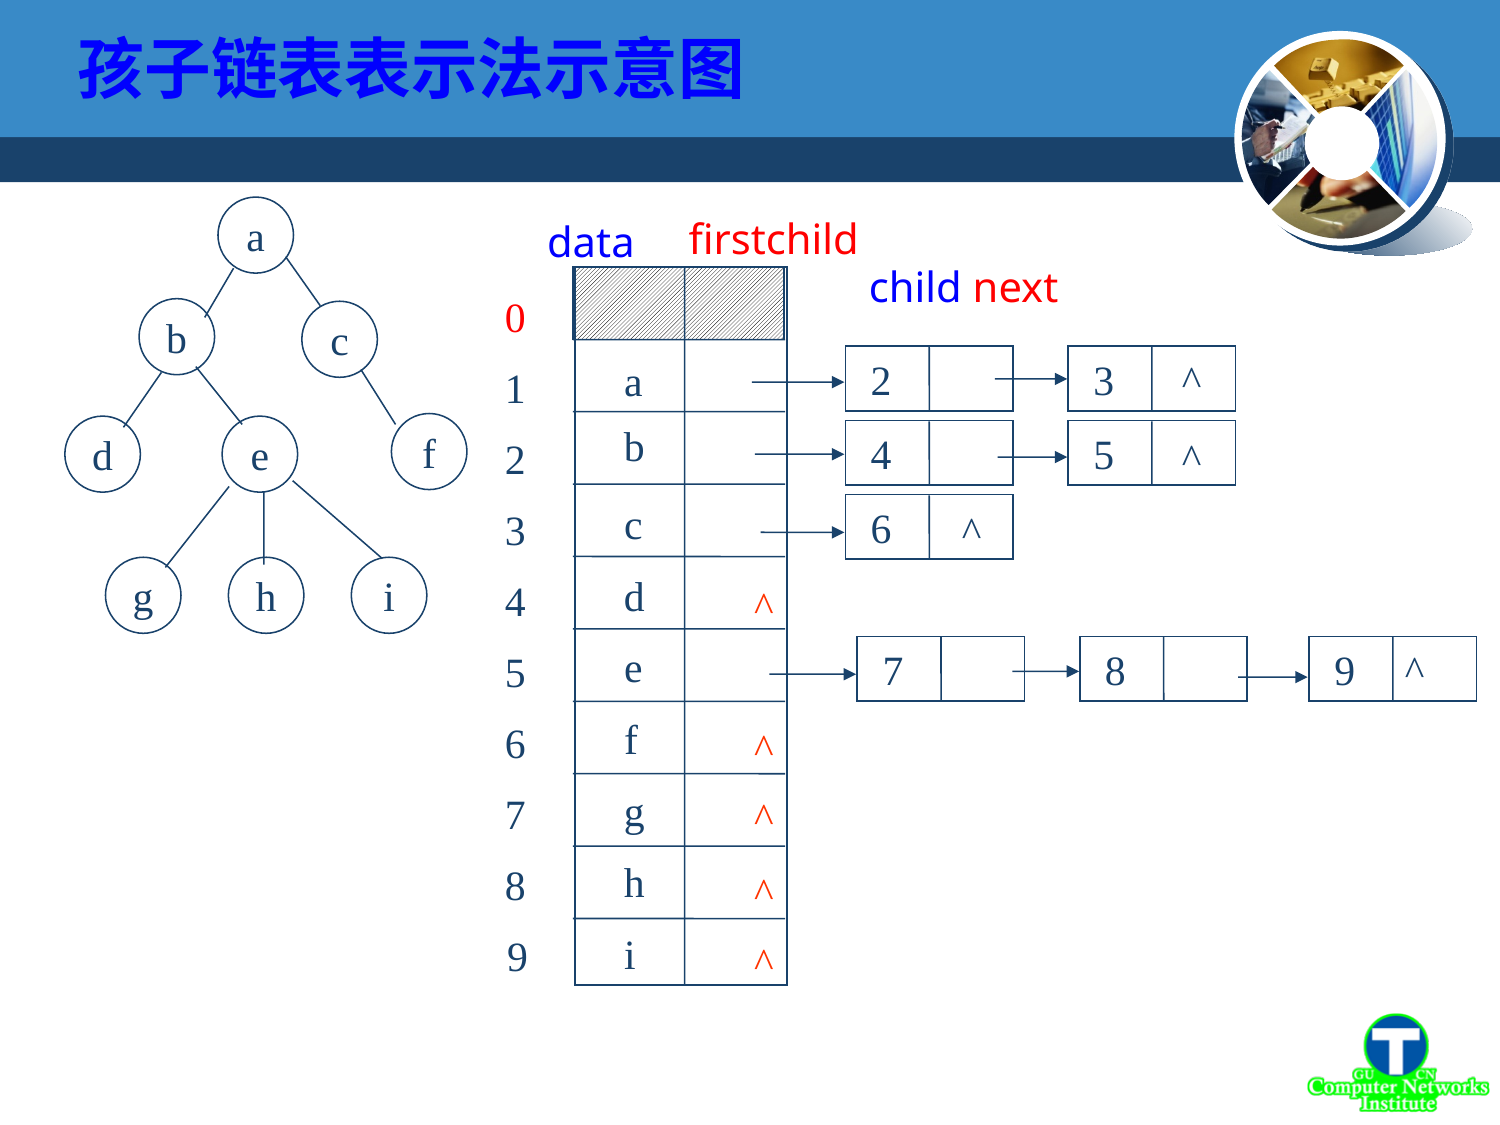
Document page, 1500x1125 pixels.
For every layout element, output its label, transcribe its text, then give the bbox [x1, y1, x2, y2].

text_box firstchild [673, 205, 874, 271]
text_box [64, 196, 468, 634]
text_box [608, 346, 661, 986]
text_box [754, 419, 1236, 491]
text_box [572, 266, 788, 986]
picture [1365, 69, 1438, 208]
text_box data [532, 208, 650, 273]
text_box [760, 493, 1014, 563]
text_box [751, 345, 1236, 413]
slide_number [1154, 1023, 1468, 1100]
picture [1271, 167, 1406, 239]
text_box 孩子链表表示法示意图 [62, 19, 1341, 114]
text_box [769, 635, 1477, 703]
picture [1341, 39, 1404, 111]
picture [1305, 1011, 1491, 1115]
picture [1241, 114, 1315, 205]
text_box child next [854, 253, 1074, 319]
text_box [489, 283, 544, 988]
